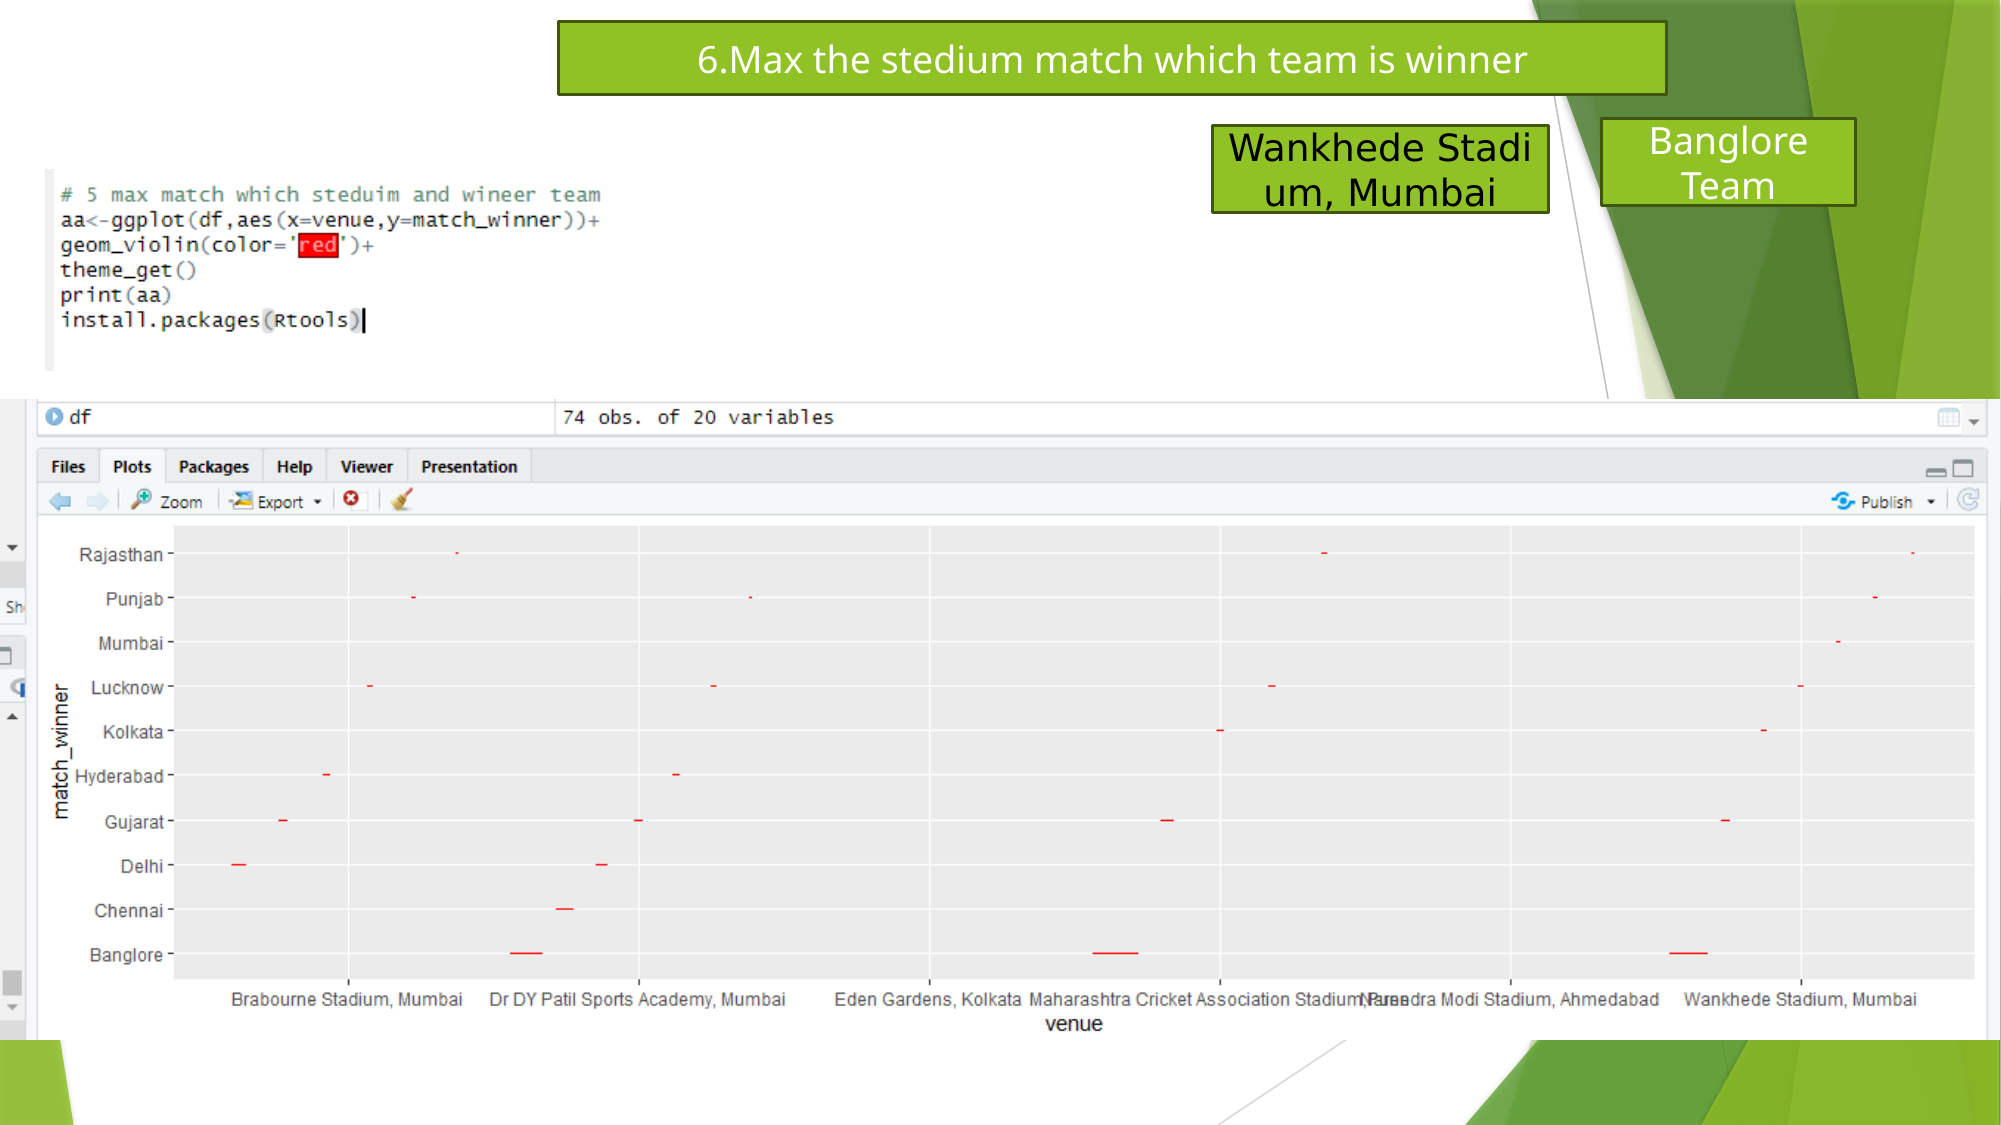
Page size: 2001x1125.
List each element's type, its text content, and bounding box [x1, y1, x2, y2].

text_box Banglore Team [1600, 117, 1857, 207]
text_box 6.Max the stedium match which team is winner [557, 20, 1668, 96]
text_box Wankhede Stadium, Mumbai [1211, 124, 1550, 214]
picture [0, 399, 2000, 1041]
picture [44, 168, 702, 372]
